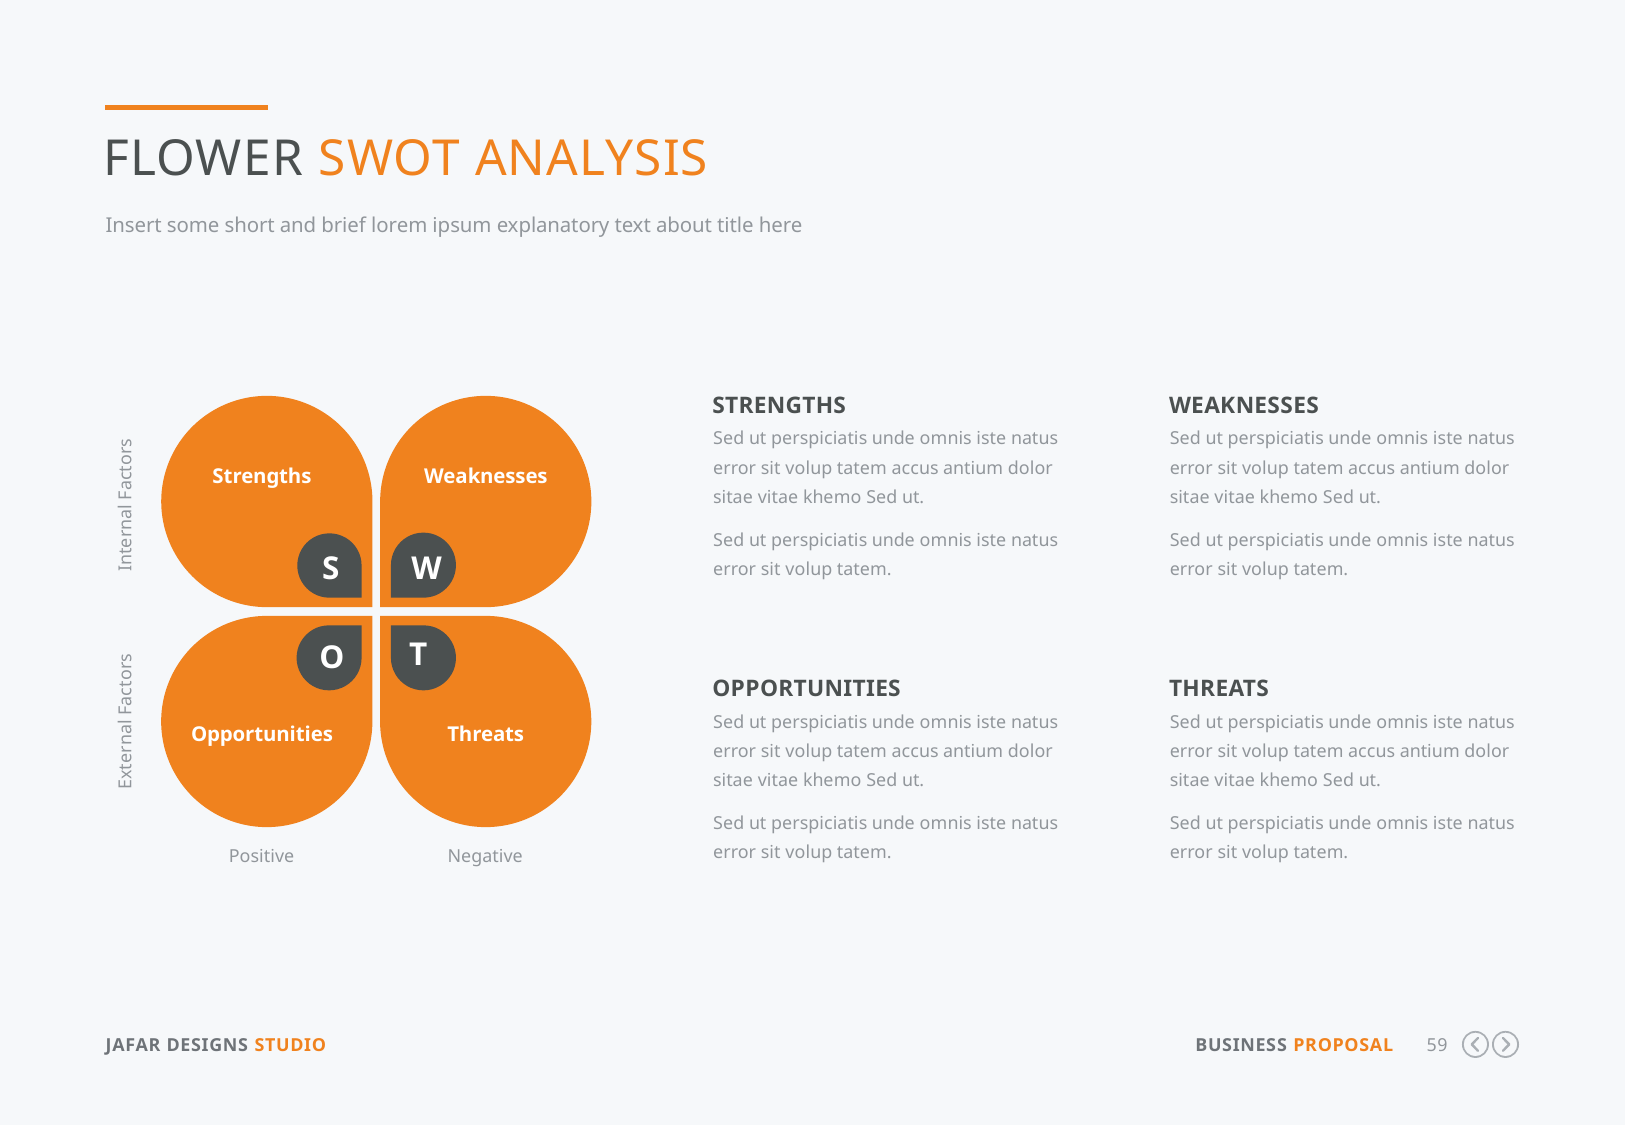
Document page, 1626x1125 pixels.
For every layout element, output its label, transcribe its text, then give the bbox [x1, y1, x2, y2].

text_box External Factors [113, 649, 136, 794]
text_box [390, 625, 456, 691]
text_box Sed ut perspiciatis unde omnis iste natus error sit volup tatem accus antium dolor sitae vitae khemo Sed ut. Sed ut perspiciatis unde omnis iste natus error sit volup tatem. [1169, 419, 1518, 580]
text_box Positive [189, 844, 335, 867]
text_box Internal Factors [113, 432, 136, 578]
text_box Strengths [712, 379, 1061, 418]
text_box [390, 532, 456, 598]
text_box Opportunities [712, 662, 1061, 702]
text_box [161, 395, 592, 828]
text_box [297, 533, 362, 598]
text_box Sed ut perspiciatis unde omnis iste natus error sit volup tatem accus antium dolor sitae vitae khemo Sed ut. Sed ut perspiciatis unde omnis iste natus error sit volup tatem. [713, 702, 1061, 863]
list Insert some short and brief lorem ipsum explanatory text about title here [105, 209, 1519, 241]
text_box Threats [1169, 662, 1518, 702]
text_box Weaknesses [1169, 379, 1518, 418]
text_box Negative [412, 844, 558, 867]
text_box Sed ut perspiciatis unde omnis iste natus error sit volup tatem accus antium dolor sitae vitae khemo Sed ut. Sed ut perspiciatis unde omnis iste natus error sit volup tatem. [1169, 702, 1518, 863]
list Flower SWOT Analysis [103, 125, 1518, 187]
text_box Sed ut perspiciatis unde omnis iste natus error sit volup tatem accus antium dolor sitae vitae khemo Sed ut. Sed ut perspiciatis unde omnis iste natus error sit volup tatem. [713, 419, 1061, 580]
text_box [296, 625, 362, 691]
